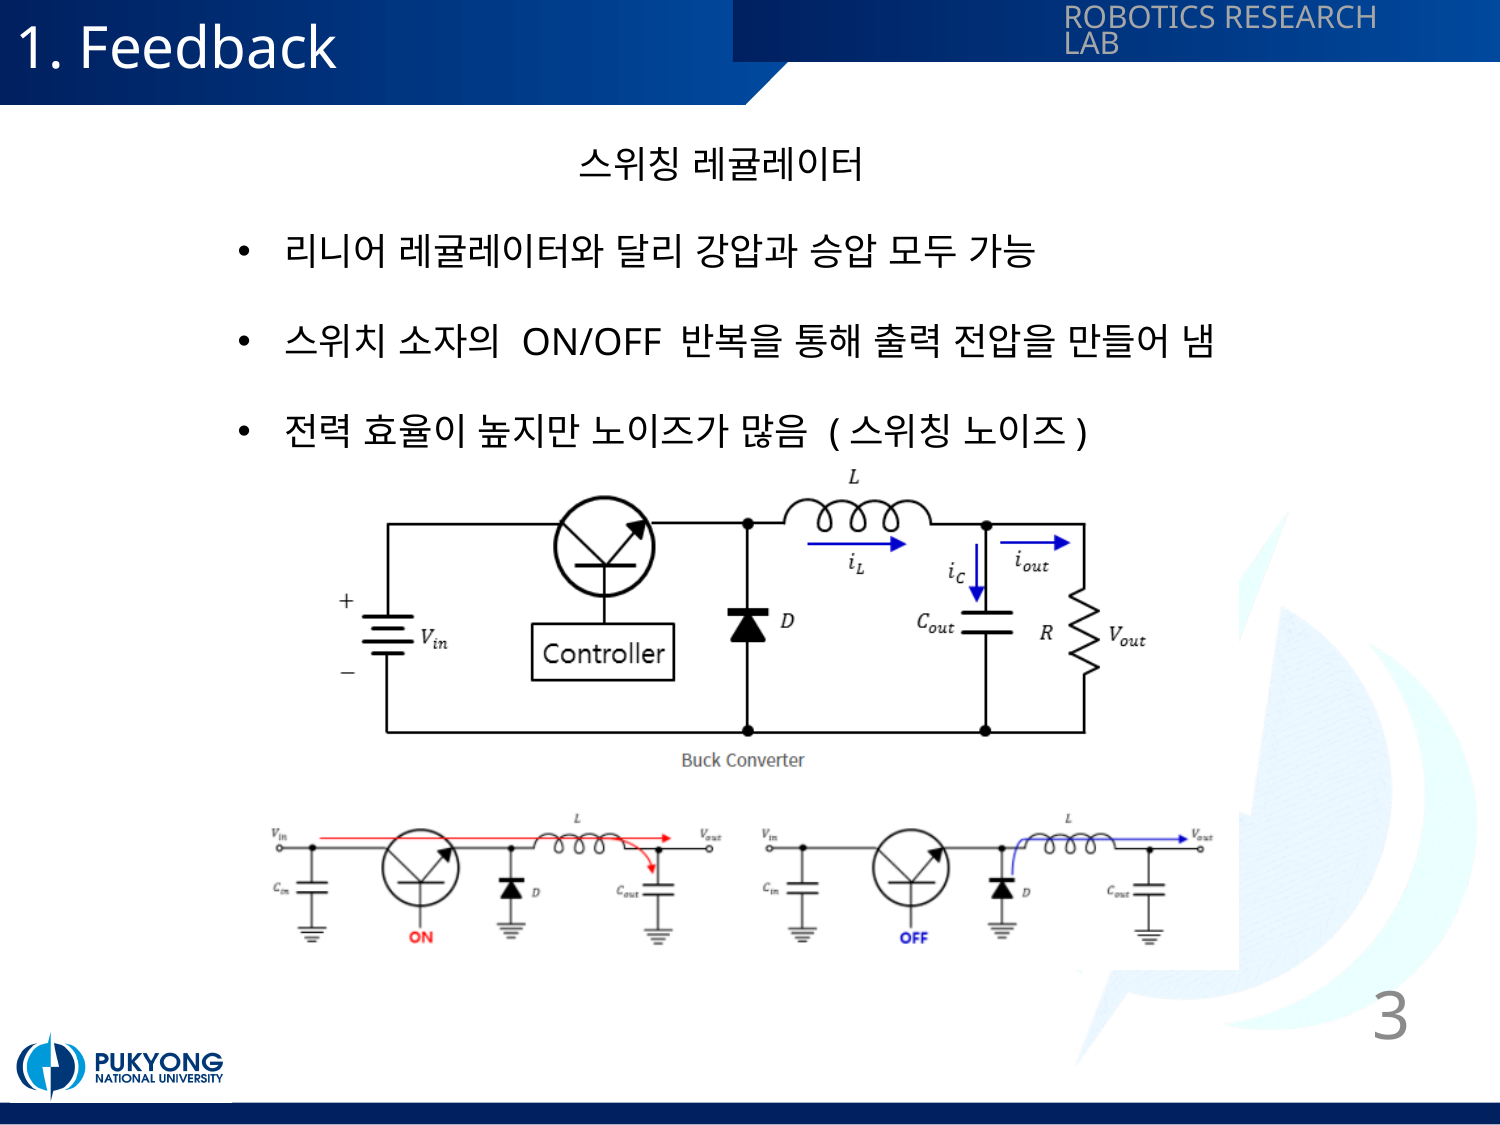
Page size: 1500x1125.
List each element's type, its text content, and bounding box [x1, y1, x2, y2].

text_box 스위칭 레귤레이터 [564, 133, 936, 194]
text_box 리니어 레귤레이터와 달리 강압과 승압 모두 가능 스위치 소자의 ON/OFF 반복을 통해 출력 전압을 만들어 냄 전력 효율이 높지만 노이즈가 많음 (스위칭 노이즈) [222, 220, 1334, 461]
title 1. Feedback [0, 12, 733, 88]
slide_number 3 [1088, 988, 1426, 1048]
picture [10, 1030, 232, 1103]
picture [261, 468, 1239, 971]
